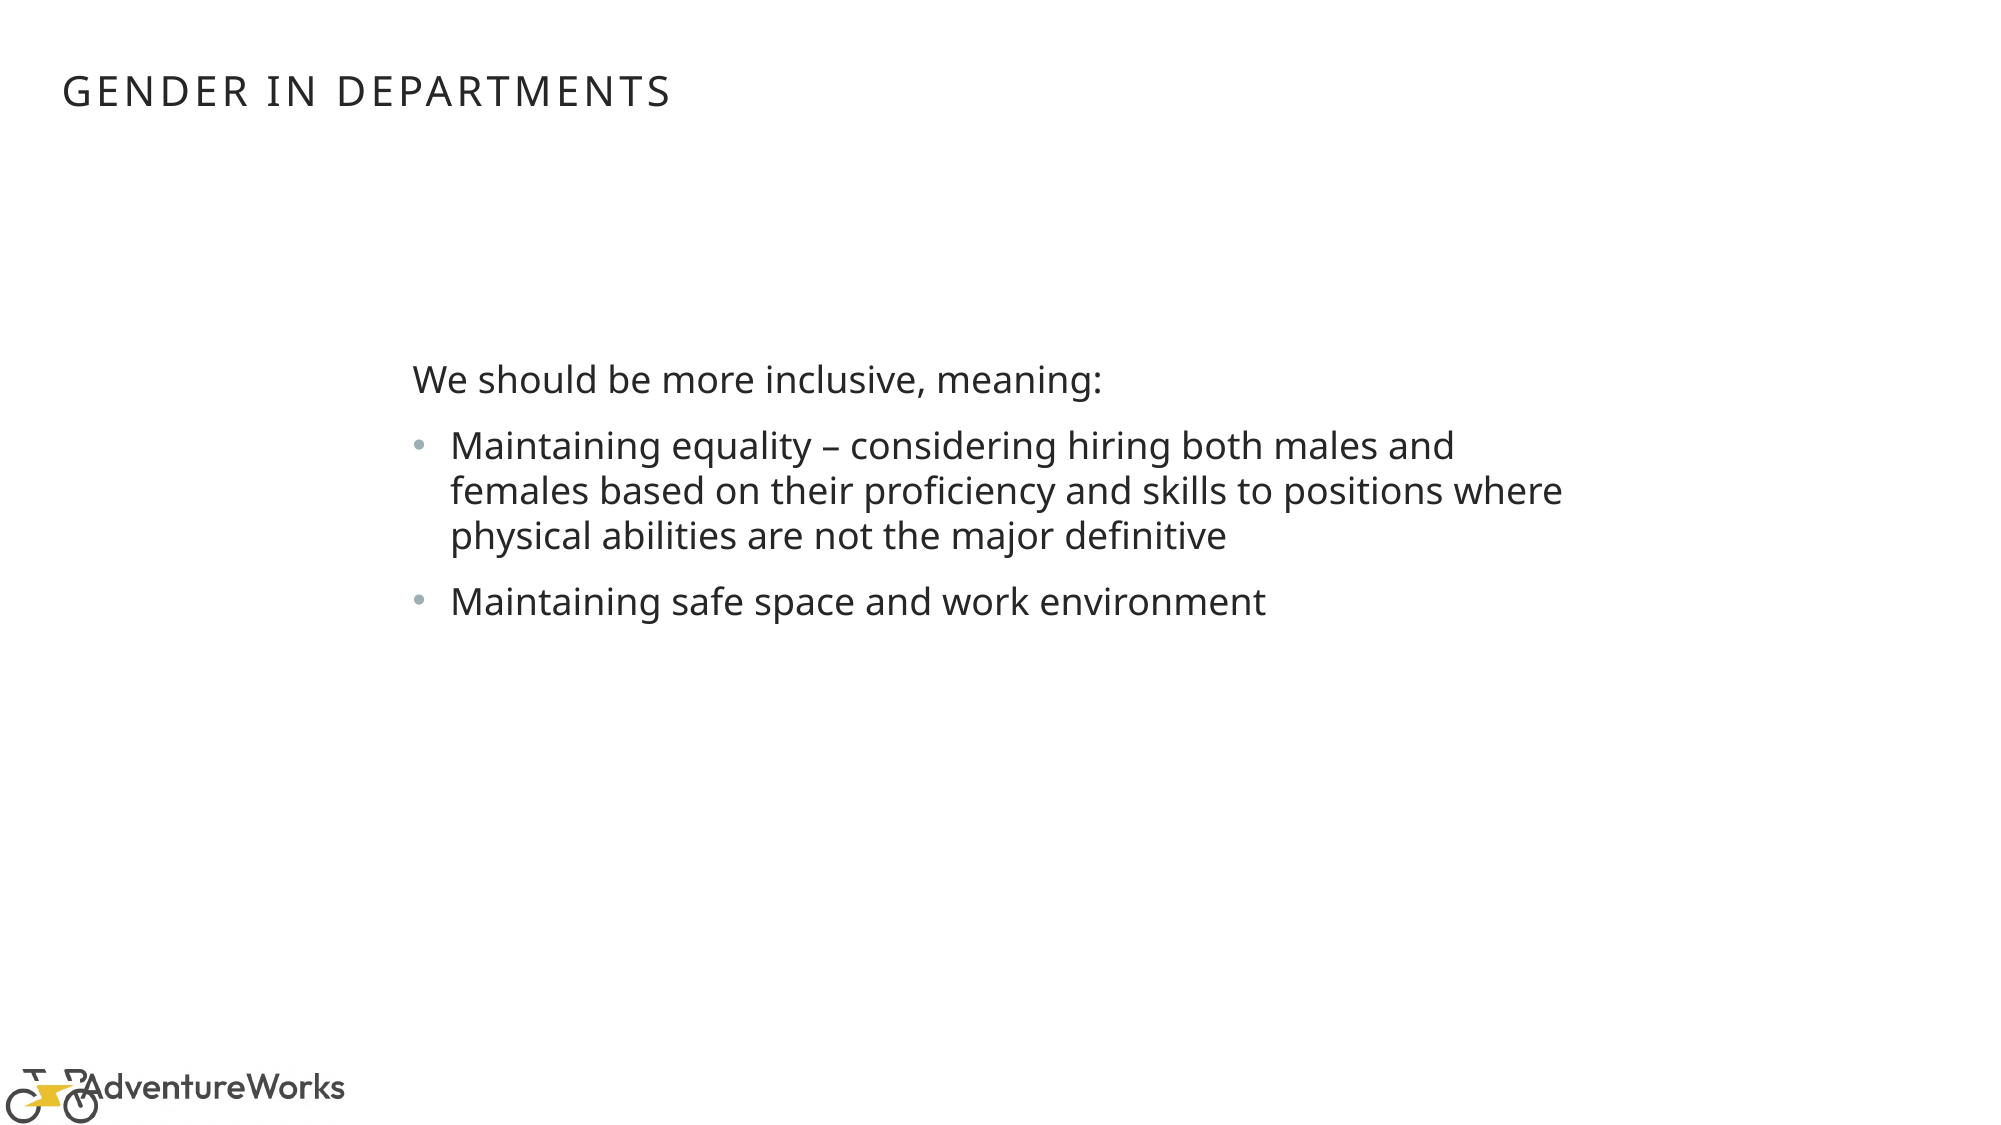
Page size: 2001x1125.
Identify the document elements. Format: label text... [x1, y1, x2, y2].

title Gender in departments [0, 0, 1003, 193]
picture [0, 1052, 347, 1125]
list We should be more inclusive, meaning: Maintaining equality – considering hiring both males and females based on their proficiency and skills to positions where physical abilities are not the major definitive Maintaining safe space and work environment [397, 348, 1603, 858]
